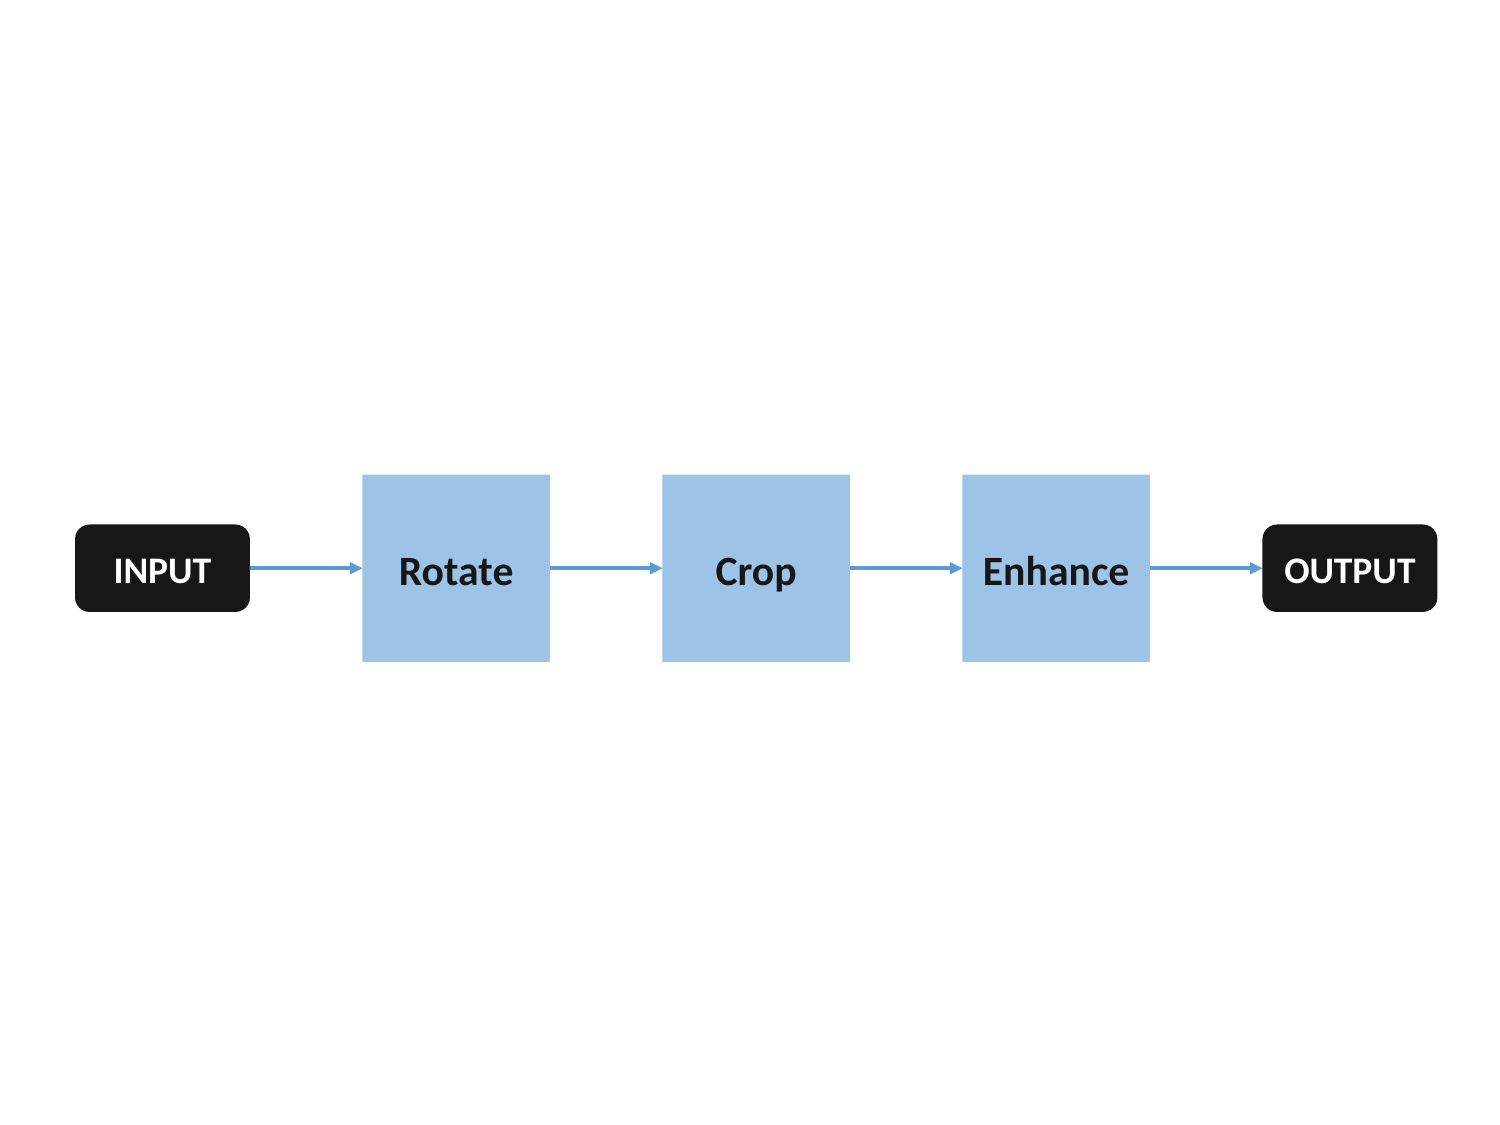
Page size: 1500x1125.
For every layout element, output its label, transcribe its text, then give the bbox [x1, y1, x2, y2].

text_box Rotate [361, 473, 551, 663]
text_box Crop [661, 473, 851, 663]
text_box OUTPUT [1261, 523, 1439, 614]
text_box Enhance [961, 473, 1151, 663]
text_box INPUT [73, 523, 252, 614]
